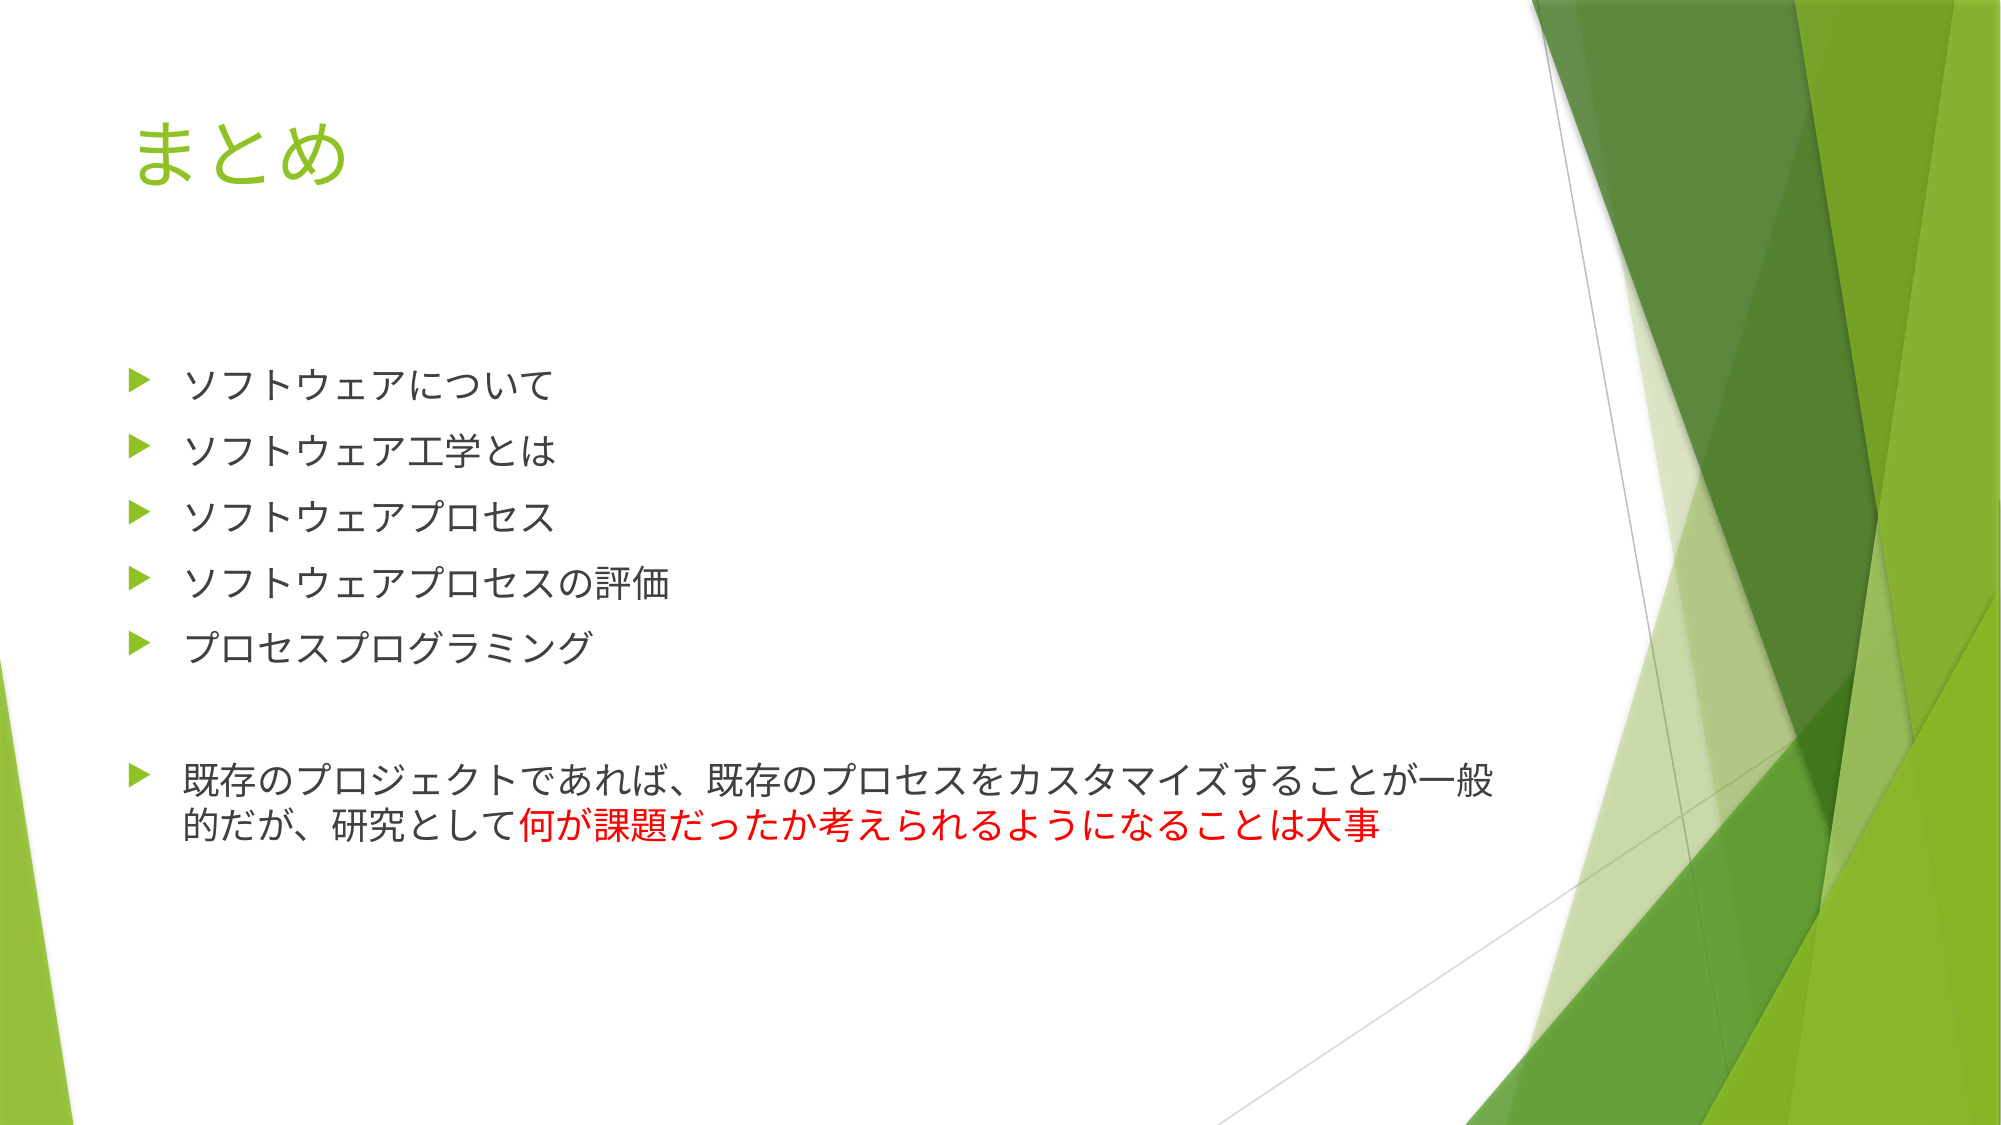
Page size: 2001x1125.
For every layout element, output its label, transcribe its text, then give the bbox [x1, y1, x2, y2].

list ソフトウェアについて ソフトウェア工学とは ソフトウェアプロセス ソフトウェアプロセスの評価 プロセスプログラミング 既存のプロジェクトであれば、既存のプロセスをカスタマイズすることが一般的だが、研究として何が課題だったか考えられるようになることは大事 [111, 354, 1522, 992]
title まとめ [111, 99, 1522, 317]
